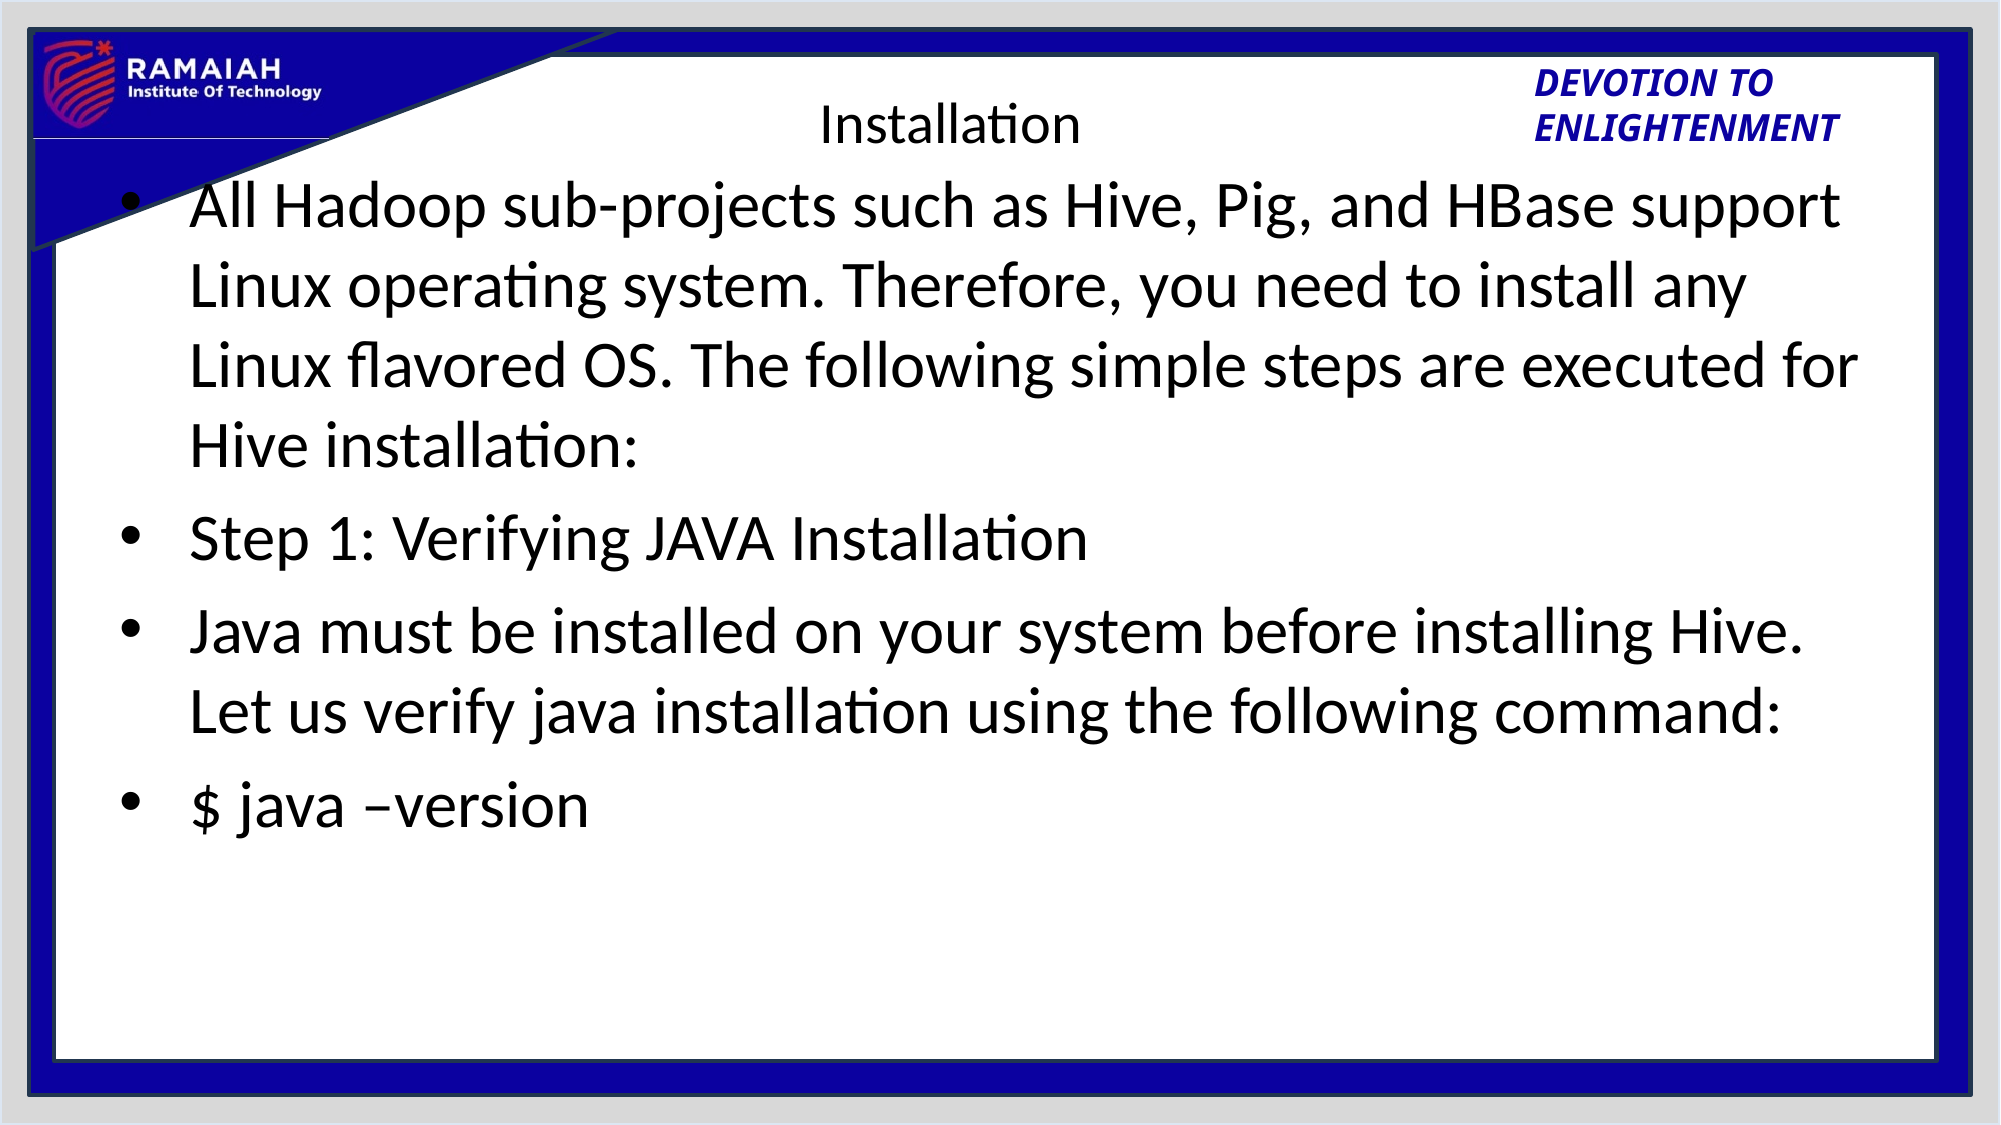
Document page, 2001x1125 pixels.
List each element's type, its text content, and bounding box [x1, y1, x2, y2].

list All Hadoop sub-projects such as Hive, Pig, and HBase support Linux operating system. Therefore, you need to install any Linux flavored OS. The following simple steps are executed for Hive installation: Step 1: Verifying JAVA Installation Java must be installed on your system before installing Hive. Let us verify java installation using the following command: $ java –version [99, 153, 1900, 1057]
title Installation [99, 77, 1798, 153]
picture [33, 35, 329, 139]
